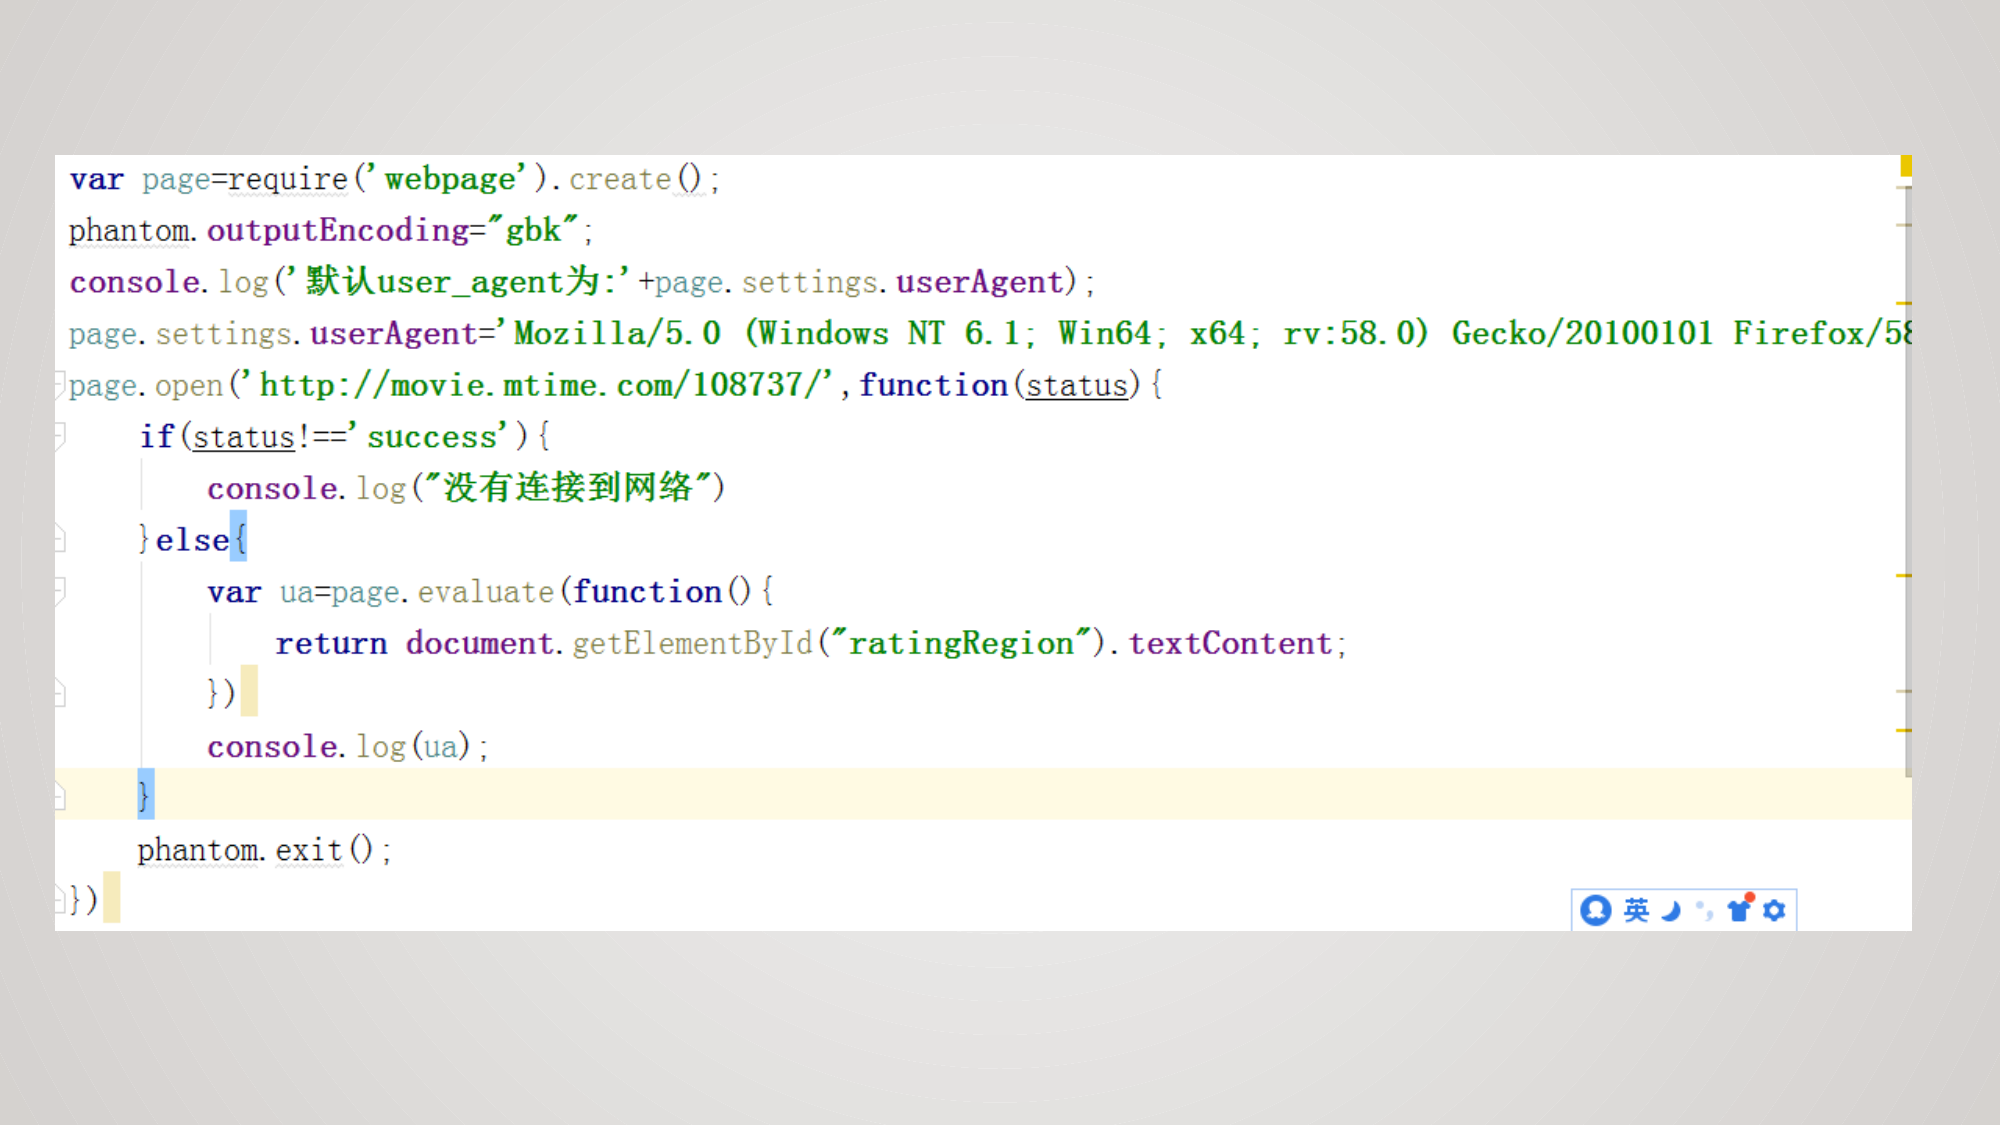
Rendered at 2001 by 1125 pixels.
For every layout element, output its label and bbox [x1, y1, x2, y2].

picture [55, 155, 1912, 931]
